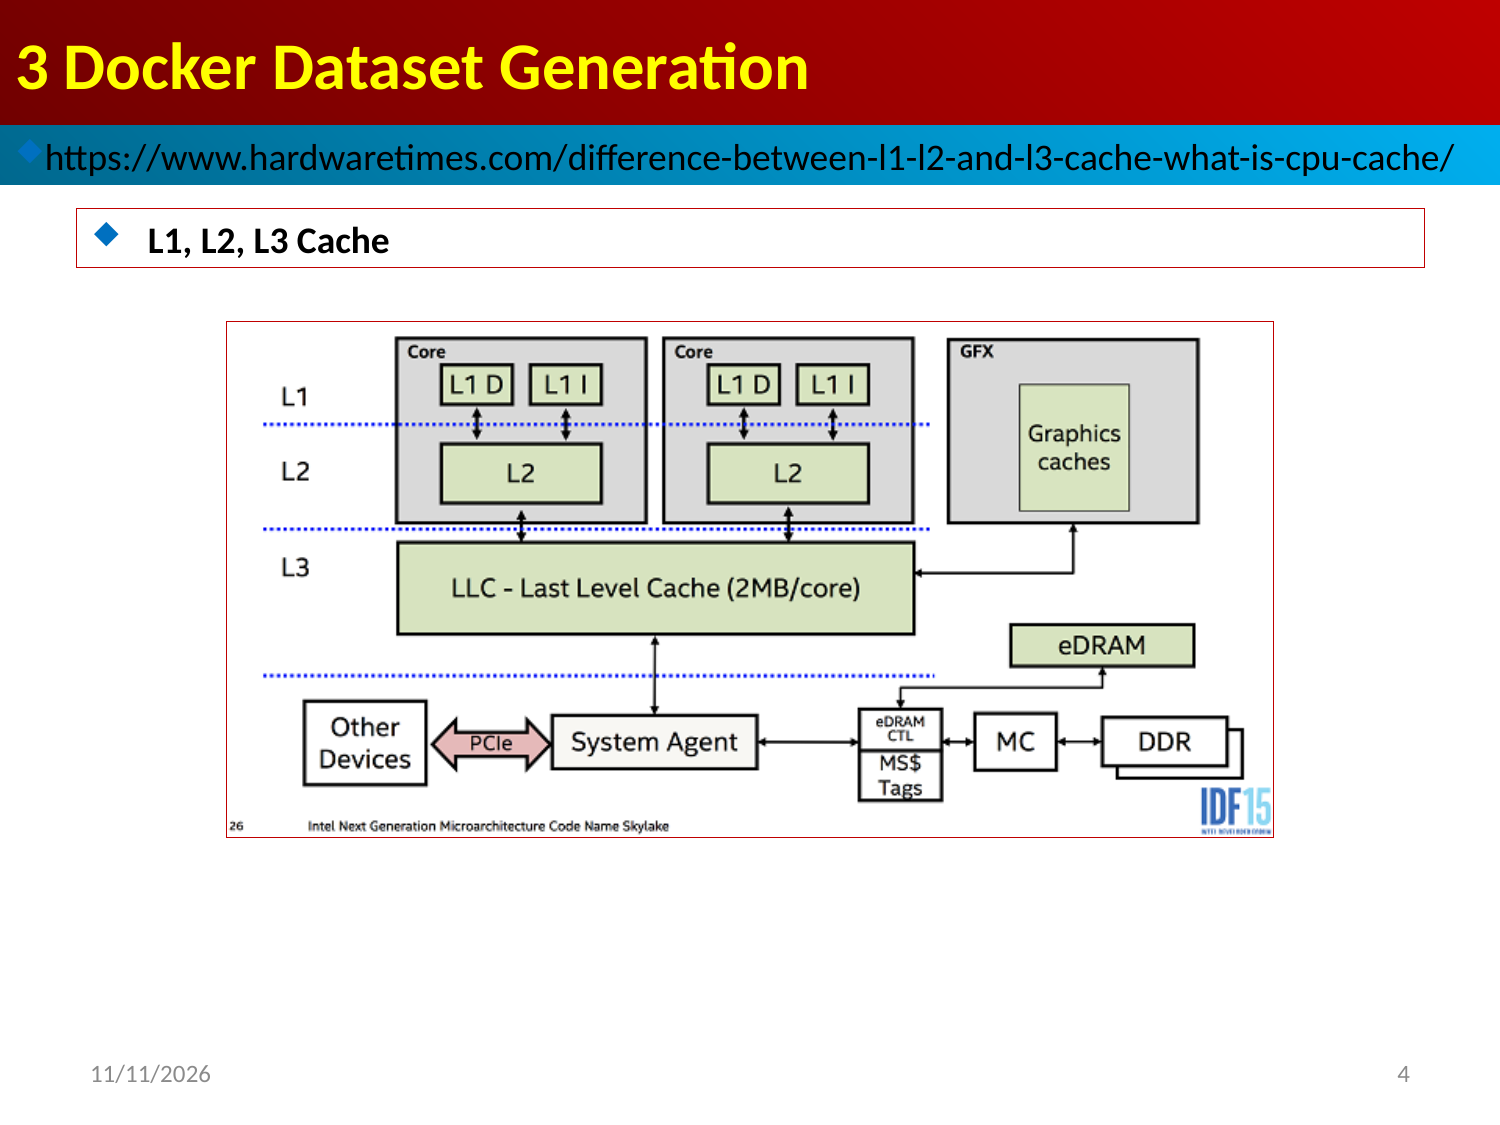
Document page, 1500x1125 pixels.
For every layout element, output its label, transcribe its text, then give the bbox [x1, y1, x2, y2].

text_box https://www.hardwaretimes.com/difference-between-l1-l2-and-l3-cache-what-is-cpu-cache/ [0, 125, 1500, 185]
title 3 Docker Dataset Generation [0, 0, 1500, 125]
subtitle L1, L2, L3 Cache [76, 208, 1425, 268]
slide_number 4 [1074, 1042, 1425, 1103]
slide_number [75, 1042, 425, 1103]
picture [226, 321, 1274, 838]
